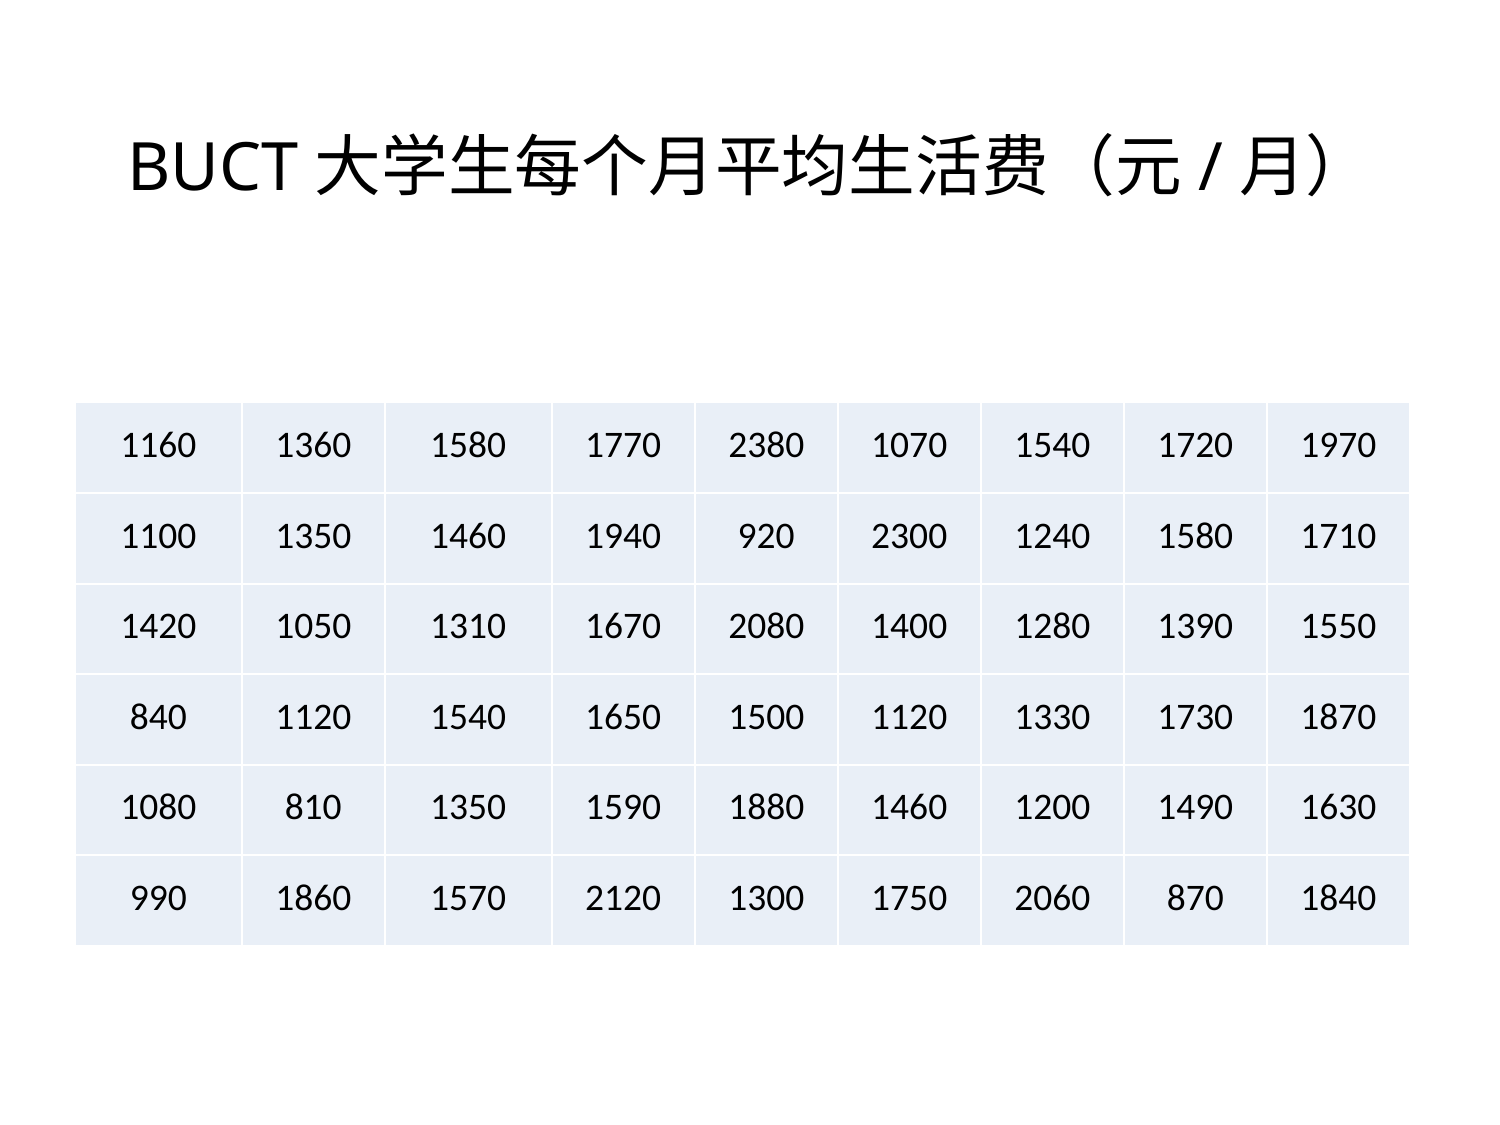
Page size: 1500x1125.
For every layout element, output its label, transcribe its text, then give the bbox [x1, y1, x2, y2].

table_cell 1240 [982, 494, 1123, 583]
table_cell 1840 [1268, 856, 1409, 945]
table_cell 1200 [982, 766, 1123, 854]
table_header 1360 [243, 403, 384, 492]
table_header 1540 [982, 403, 1123, 492]
table_cell 1300 [696, 856, 837, 945]
table_cell 1350 [243, 494, 384, 583]
table_header 1070 [839, 403, 980, 492]
table_cell 1100 [76, 494, 241, 583]
table_header 2380 [696, 403, 837, 492]
table_cell 1390 [1125, 585, 1266, 673]
table_header 1160 [76, 403, 241, 492]
table_cell 1670 [553, 585, 694, 673]
table_cell 1310 [386, 585, 551, 673]
table_cell 1350 [386, 766, 551, 854]
table_cell 1580 [1125, 494, 1266, 583]
table_cell 1050 [243, 585, 384, 673]
table_cell 2060 [982, 856, 1123, 945]
table_cell 1750 [839, 856, 980, 945]
table_header 1720 [1125, 403, 1266, 492]
table_cell 1650 [553, 675, 694, 764]
table_cell 1500 [696, 675, 837, 764]
table_cell 1710 [1268, 494, 1409, 583]
table_cell 1570 [386, 856, 551, 945]
table_header 1580 [386, 403, 551, 492]
table_cell 1120 [243, 675, 384, 764]
table_cell 1590 [553, 766, 694, 854]
table_cell 1730 [1125, 675, 1266, 764]
table_cell 1330 [982, 675, 1123, 764]
table_cell 870 [1125, 856, 1266, 945]
table_cell 1880 [696, 766, 837, 854]
table_cell 1280 [982, 585, 1123, 673]
table_cell 990 [76, 856, 241, 945]
table_cell 1550 [1268, 585, 1409, 673]
title BUCT大学生每个月平均生活费（元/月） [103, 59, 1397, 278]
table_cell 2300 [839, 494, 980, 583]
table_cell 2080 [696, 585, 837, 673]
table_cell 1860 [243, 856, 384, 945]
table_cell 1400 [839, 585, 980, 673]
table_cell 1870 [1268, 675, 1409, 764]
table_cell 1420 [76, 585, 241, 673]
table_cell 810 [243, 766, 384, 854]
table_cell 1490 [1125, 766, 1266, 854]
table_cell 1080 [76, 766, 241, 854]
table_cell 1460 [839, 766, 980, 854]
table_header 1770 [553, 403, 694, 492]
table_cell 920 [696, 494, 837, 583]
table_cell 1120 [839, 675, 980, 764]
table_cell 1540 [386, 675, 551, 764]
table_cell 840 [76, 675, 241, 764]
table_cell 1460 [386, 494, 551, 583]
table_cell 1940 [553, 494, 694, 583]
table_cell 2120 [553, 856, 694, 945]
table_header 1970 [1268, 403, 1409, 492]
table_cell 1630 [1268, 766, 1409, 854]
